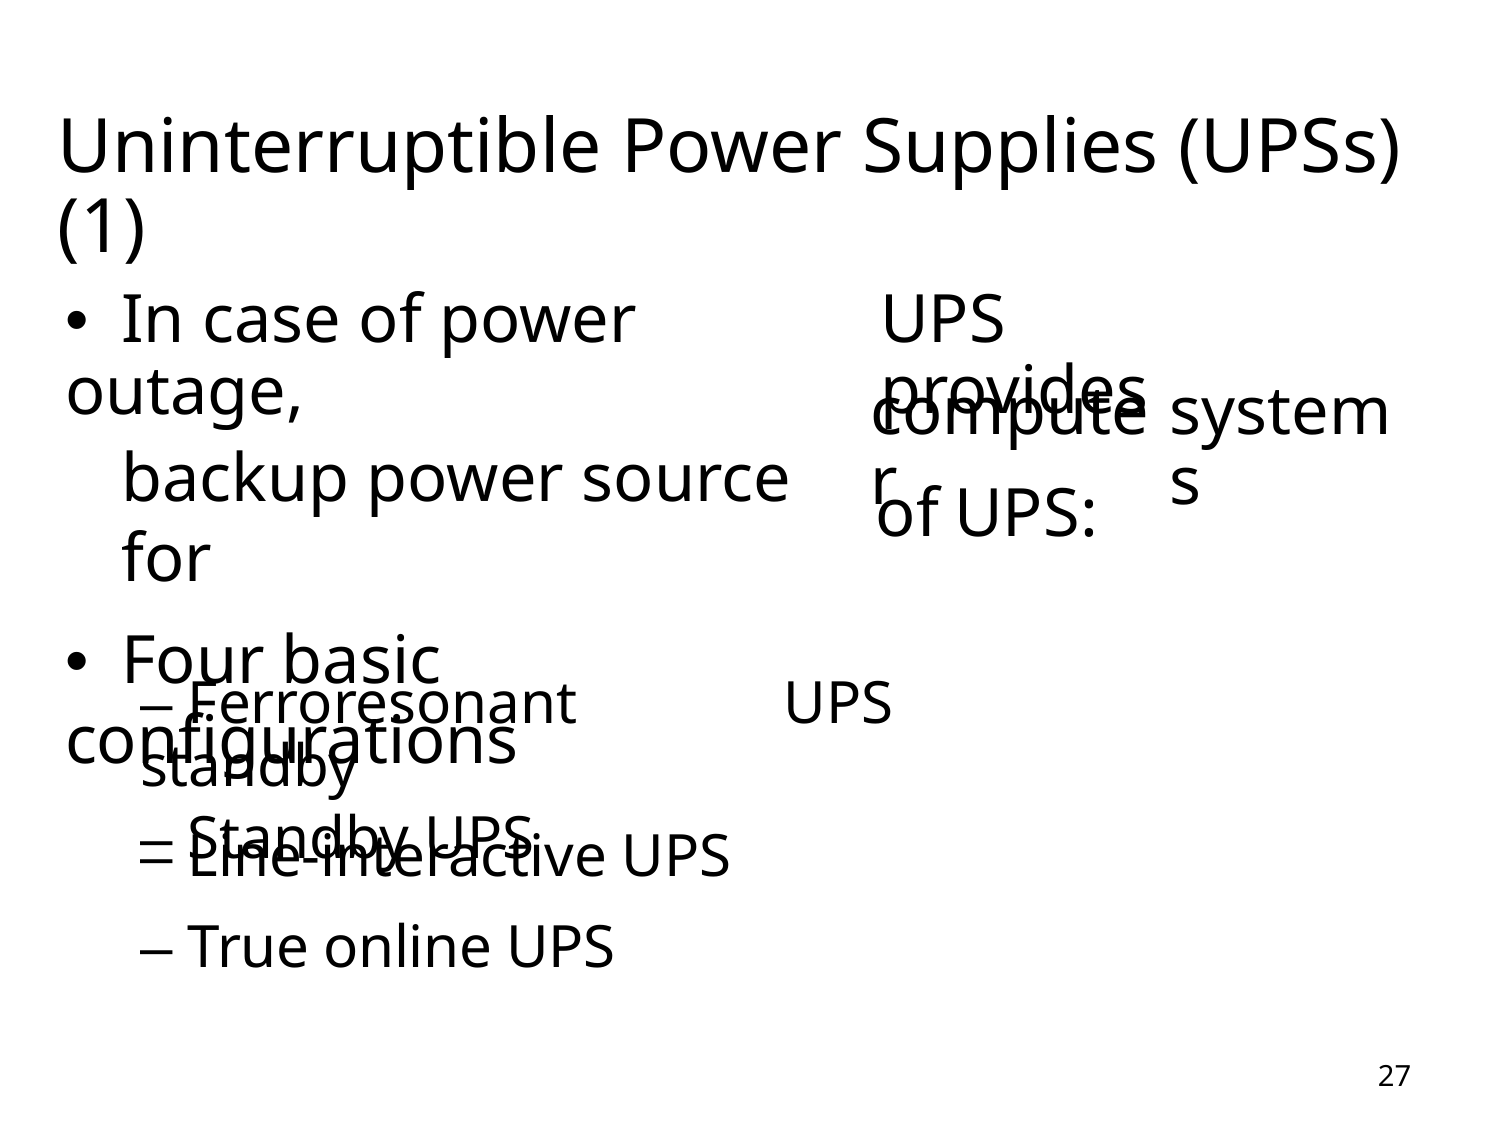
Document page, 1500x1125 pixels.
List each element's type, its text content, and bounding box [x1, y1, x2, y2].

text_box UPS [781, 669, 898, 732]
text_box – Ferroresonant standby – Line-interactive UPS – True online UPS [137, 669, 777, 919]
text_box UPS provides [878, 281, 1278, 352]
text_box • In case of power outage, backup power source for • Four basic configurations – Standby UPS [62, 281, 872, 642]
text_box computer [867, 373, 1161, 444]
text_box UPS: [952, 475, 1108, 546]
text_box Uninterruptible Power Supplies (UPSs) (1) [55, 104, 1456, 184]
text_box of [873, 475, 946, 546]
text_box 27 [1375, 1058, 1417, 1092]
text_box systems [1167, 373, 1418, 444]
